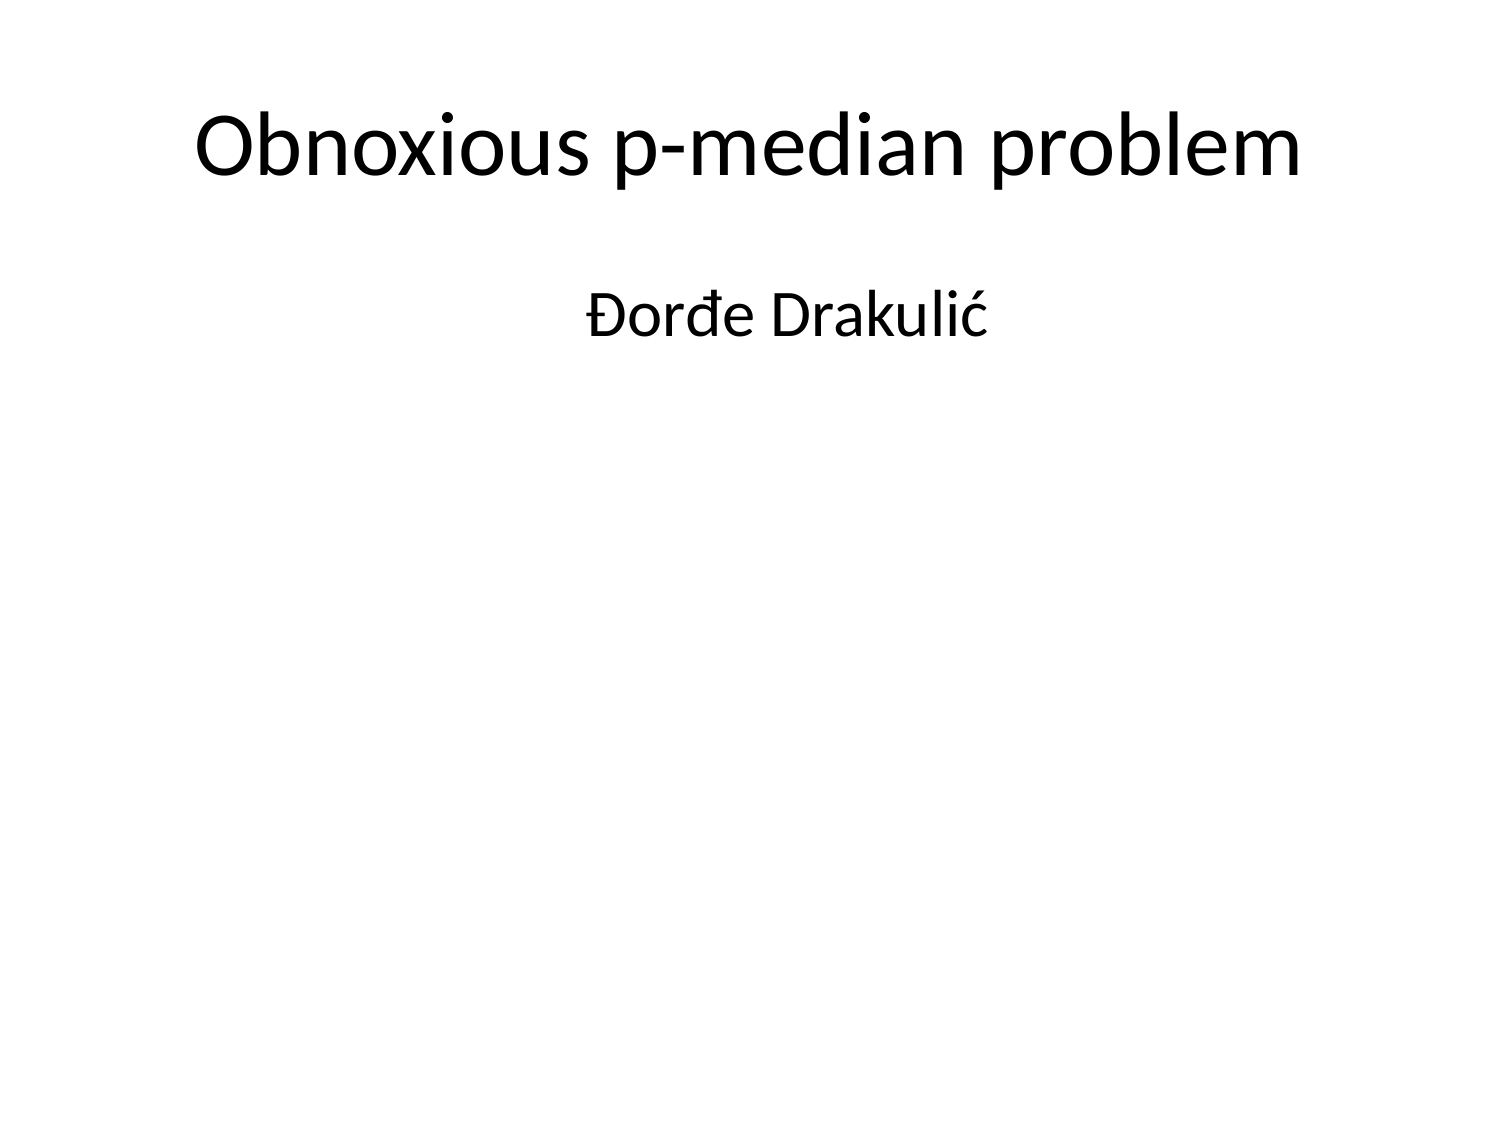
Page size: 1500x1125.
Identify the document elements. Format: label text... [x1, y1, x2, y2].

list Đorđe Drakulić [75, 262, 1425, 1005]
title Obnoxious p-median problem [75, 45, 1425, 233]
